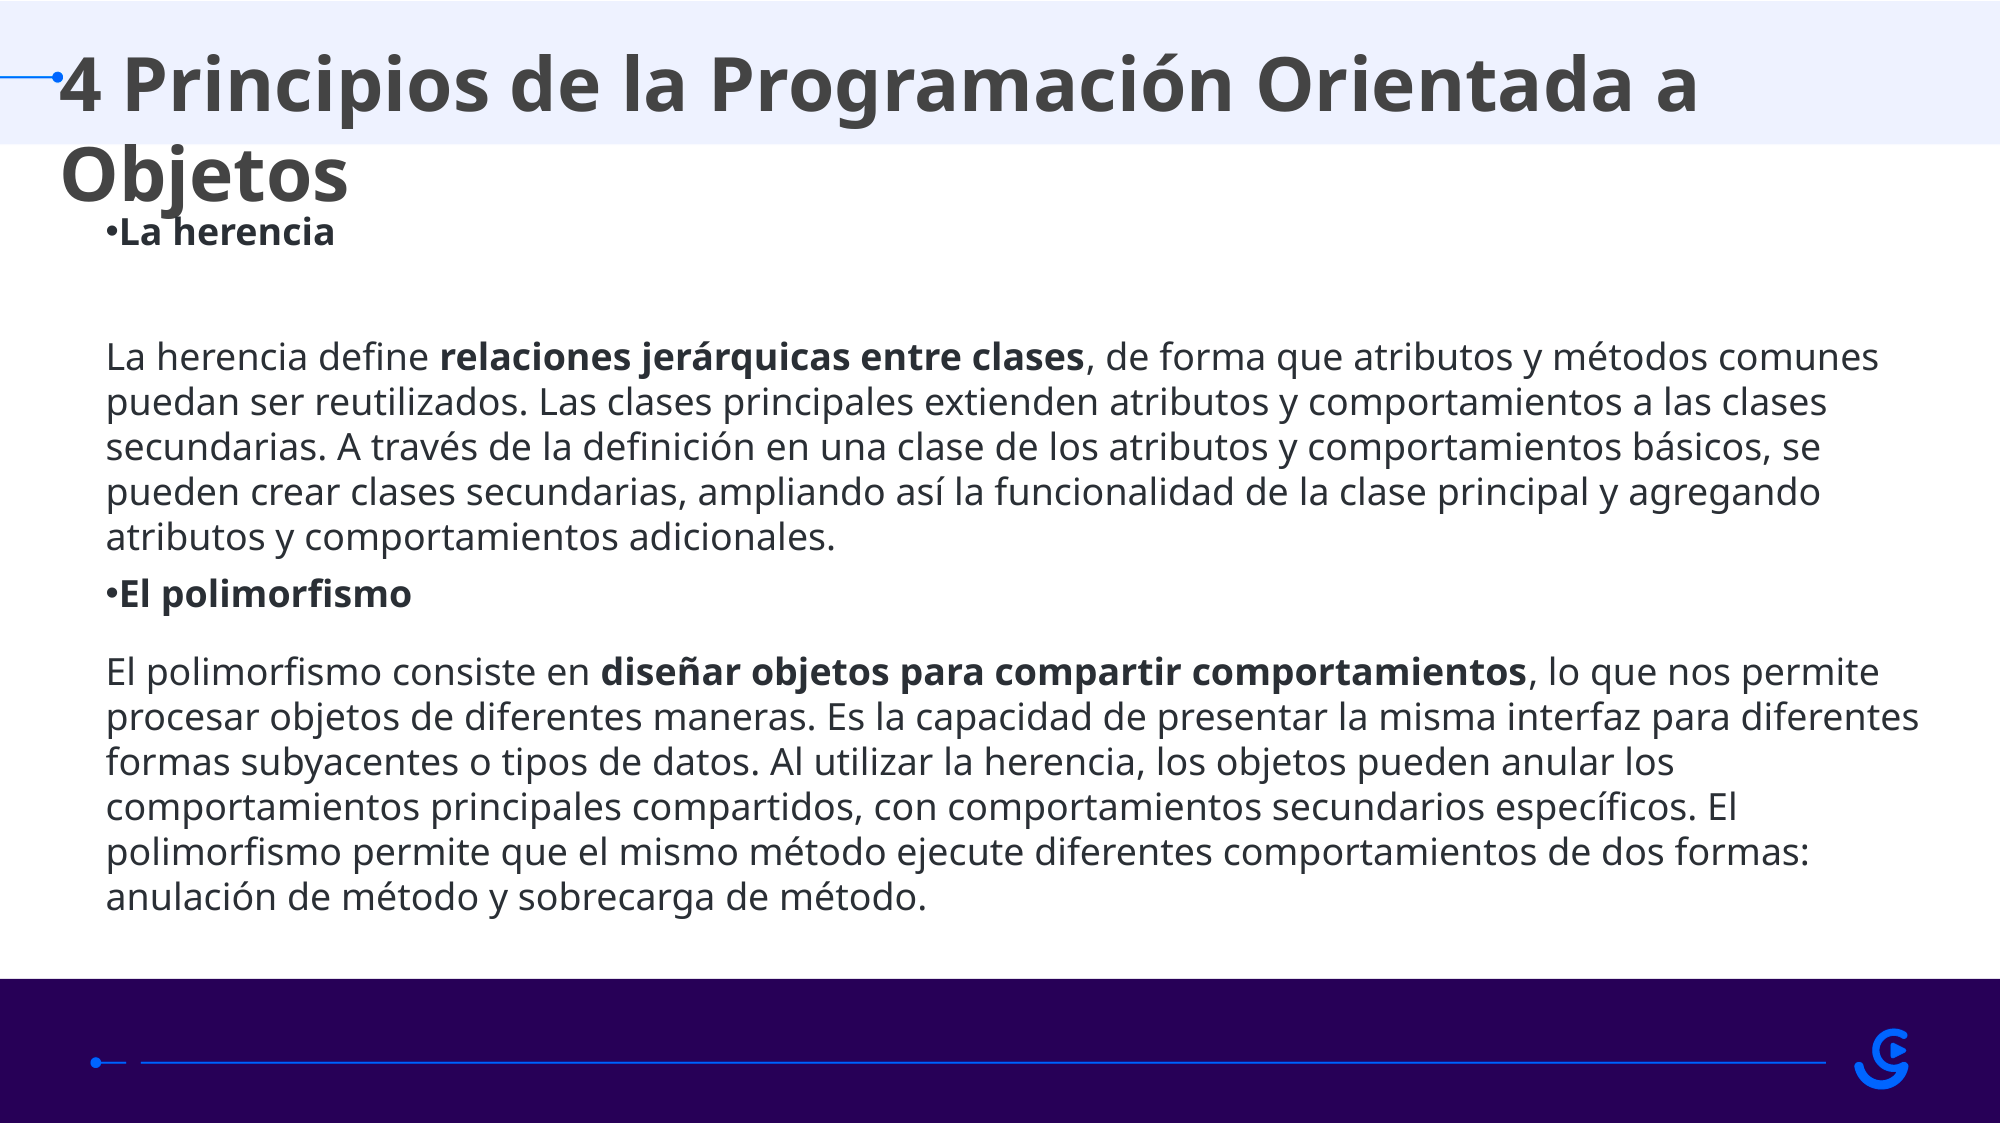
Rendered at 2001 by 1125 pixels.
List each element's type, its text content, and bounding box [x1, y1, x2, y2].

text_box El polimorfismo [90, 562, 1091, 623]
text_box 4 Principios de la Programación Orientada a Objetos [44, 29, 1938, 224]
picture [0, 1, 2000, 1123]
text_box El polimorfismo consiste en diseñar objetos para compartir comportamientos, lo que nos permite procesar objetos de diferentes maneras. Es la capacidad de presentar la misma interfaz para diferentes formas subyacentes o tipos de datos. Al utilizar la herencia, los objetos pueden anular los comportamientos principales compartidos, con comportamientos secundarios específicos. El polimorfismo permite que el mismo método ejecute diferentes comportamientos de dos formas: anulación de método y sobrecarga de método. [90, 640, 1938, 926]
text_box La herencia define relaciones jerárquicas entre clases, de forma que atributos y métodos comunes puedan ser reutilizados. Las clases principales extienden atributos y comportamientos a las clases secundarias. A través de la definición en una clase de los atributos y comportamientos básicos, se pueden crear clases secundarias, ampliando así la funcionalidad de la clase principal y agregando atributos y comportamientos adicionales. [90, 325, 1938, 566]
text_box La herencia [90, 200, 1091, 260]
